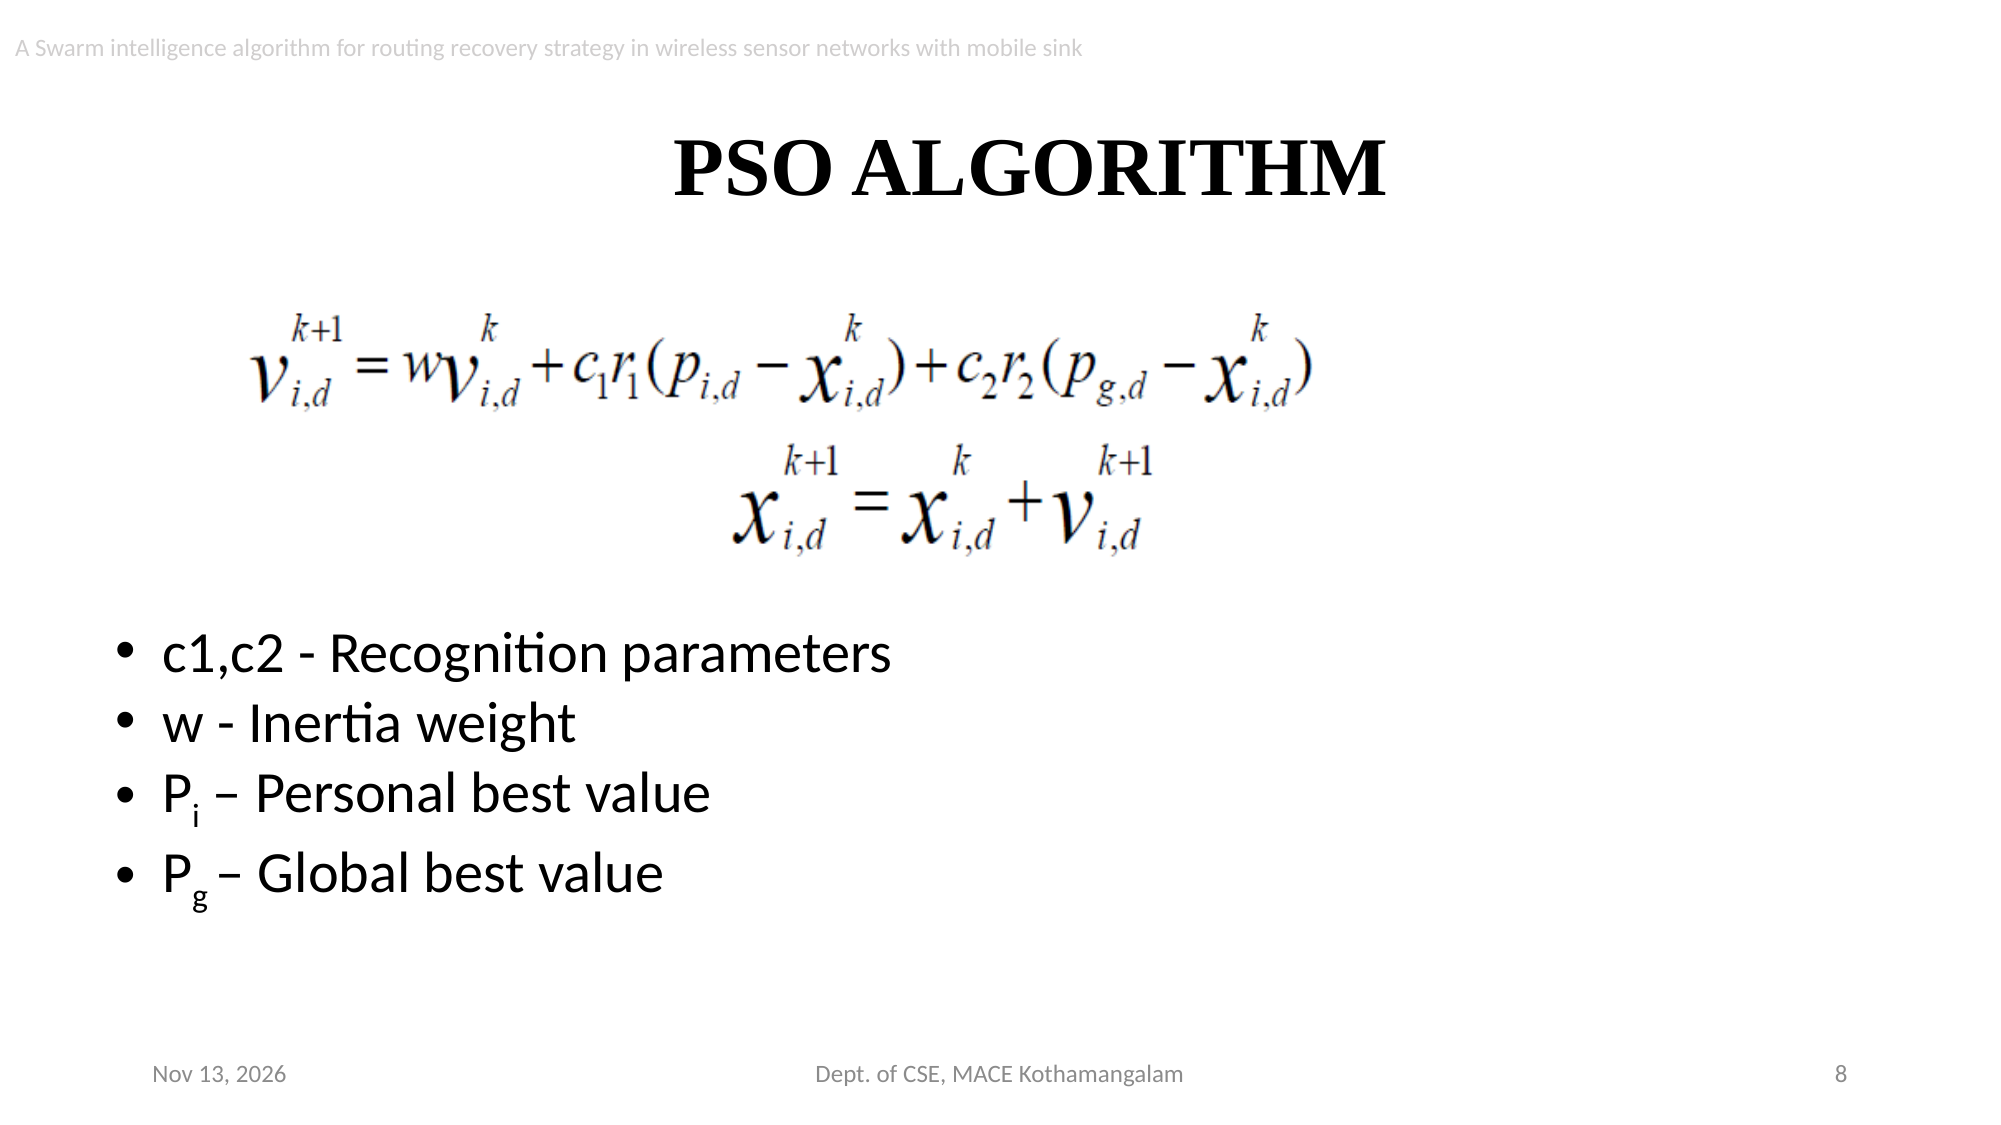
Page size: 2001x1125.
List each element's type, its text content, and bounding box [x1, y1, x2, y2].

title PSO ALGORITHM [137, 59, 1863, 278]
text_box c1,c2 - Recognition parameters w - Inertia weight Pi – Personal best value Pg – Global best value [100, 607, 1953, 992]
picture [214, 273, 1337, 583]
text_box A Swarm intelligence algorithm for routing recovery strategy in wireless sensor networks with mobile sink [0, 16, 1641, 78]
footer Dept. of CSE, MACE Kothamangalam [662, 1042, 1338, 1103]
slide_number 20-Mar-19 [137, 1042, 588, 1103]
slide_number 8 [1412, 1042, 1863, 1103]
